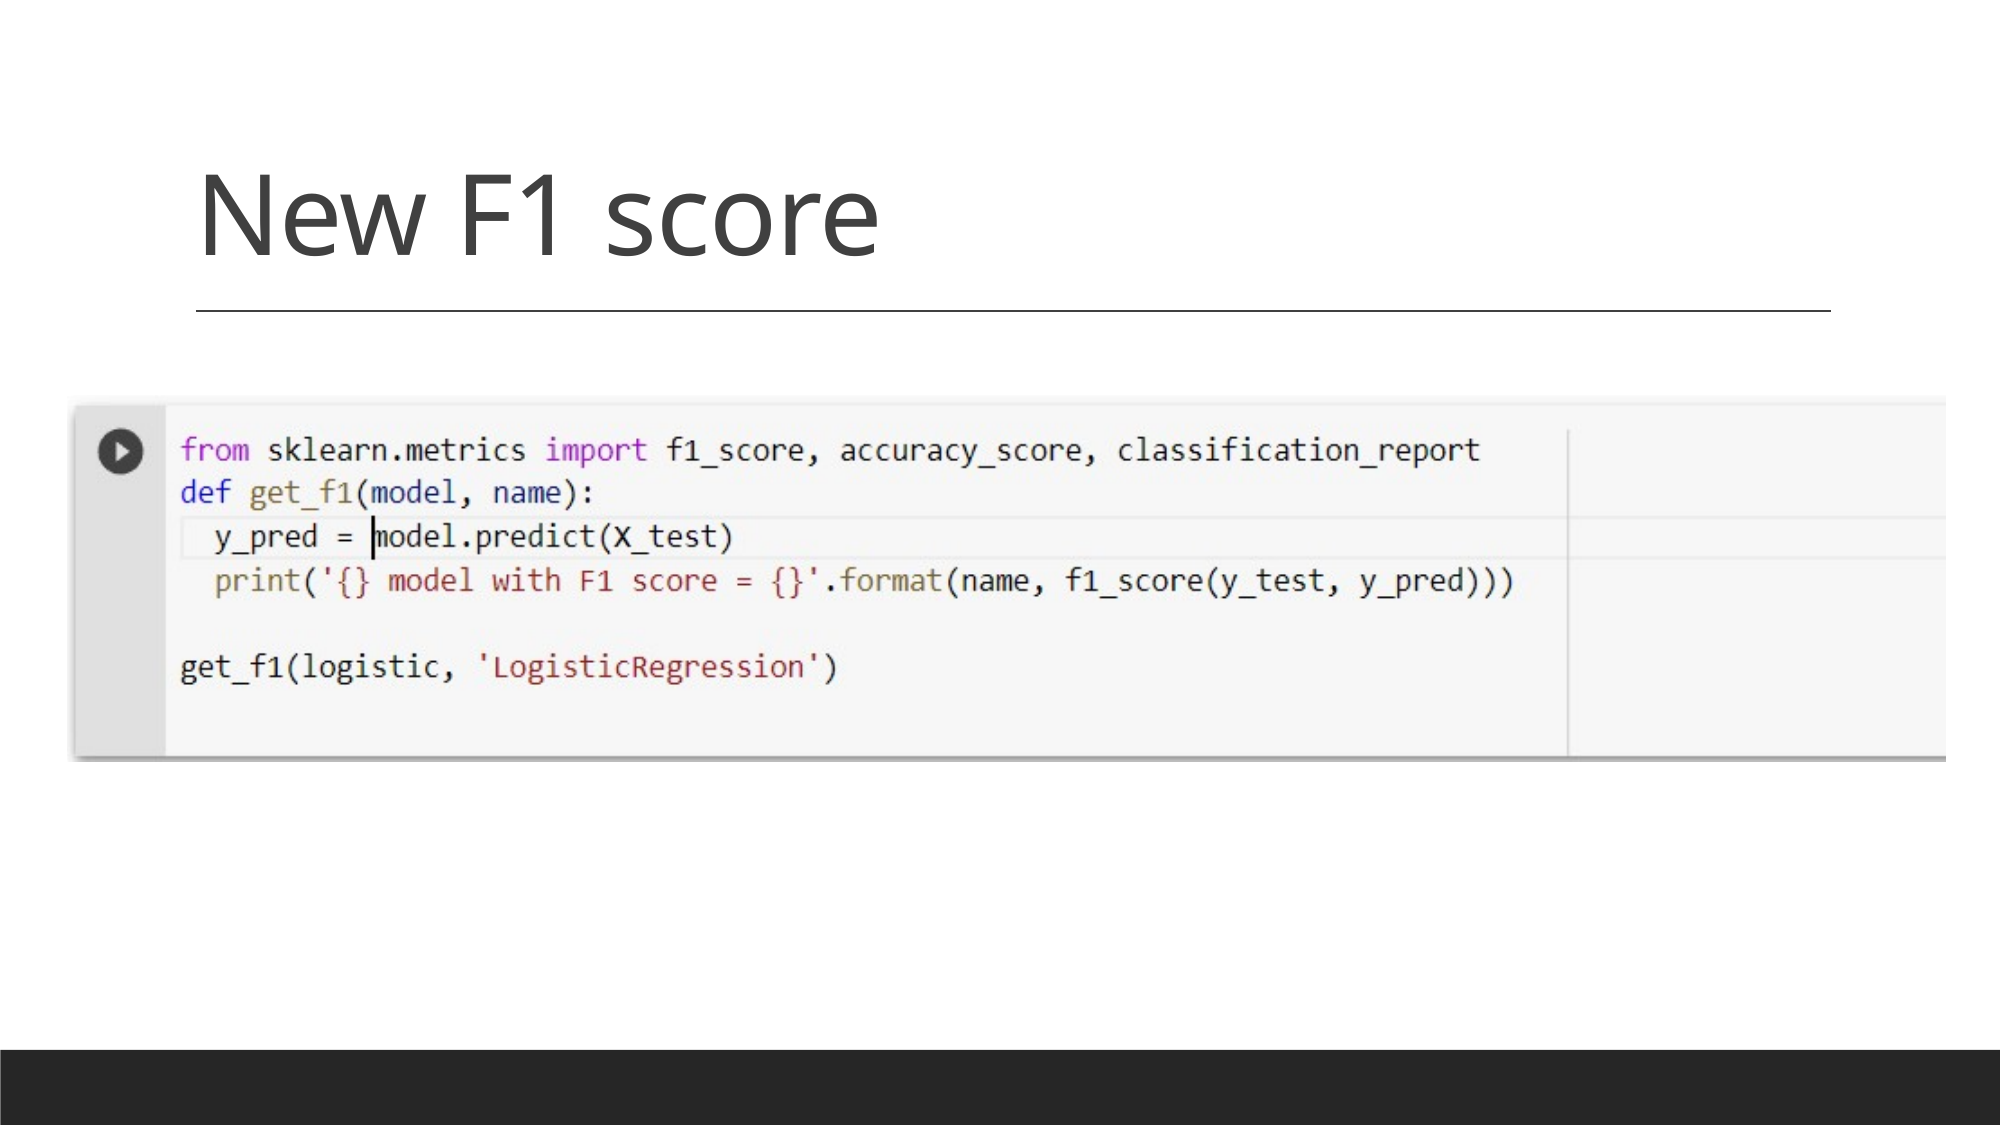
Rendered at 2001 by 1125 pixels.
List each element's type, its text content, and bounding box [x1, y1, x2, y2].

picture [67, 395, 1947, 762]
title New F1 score [180, 47, 1830, 285]
